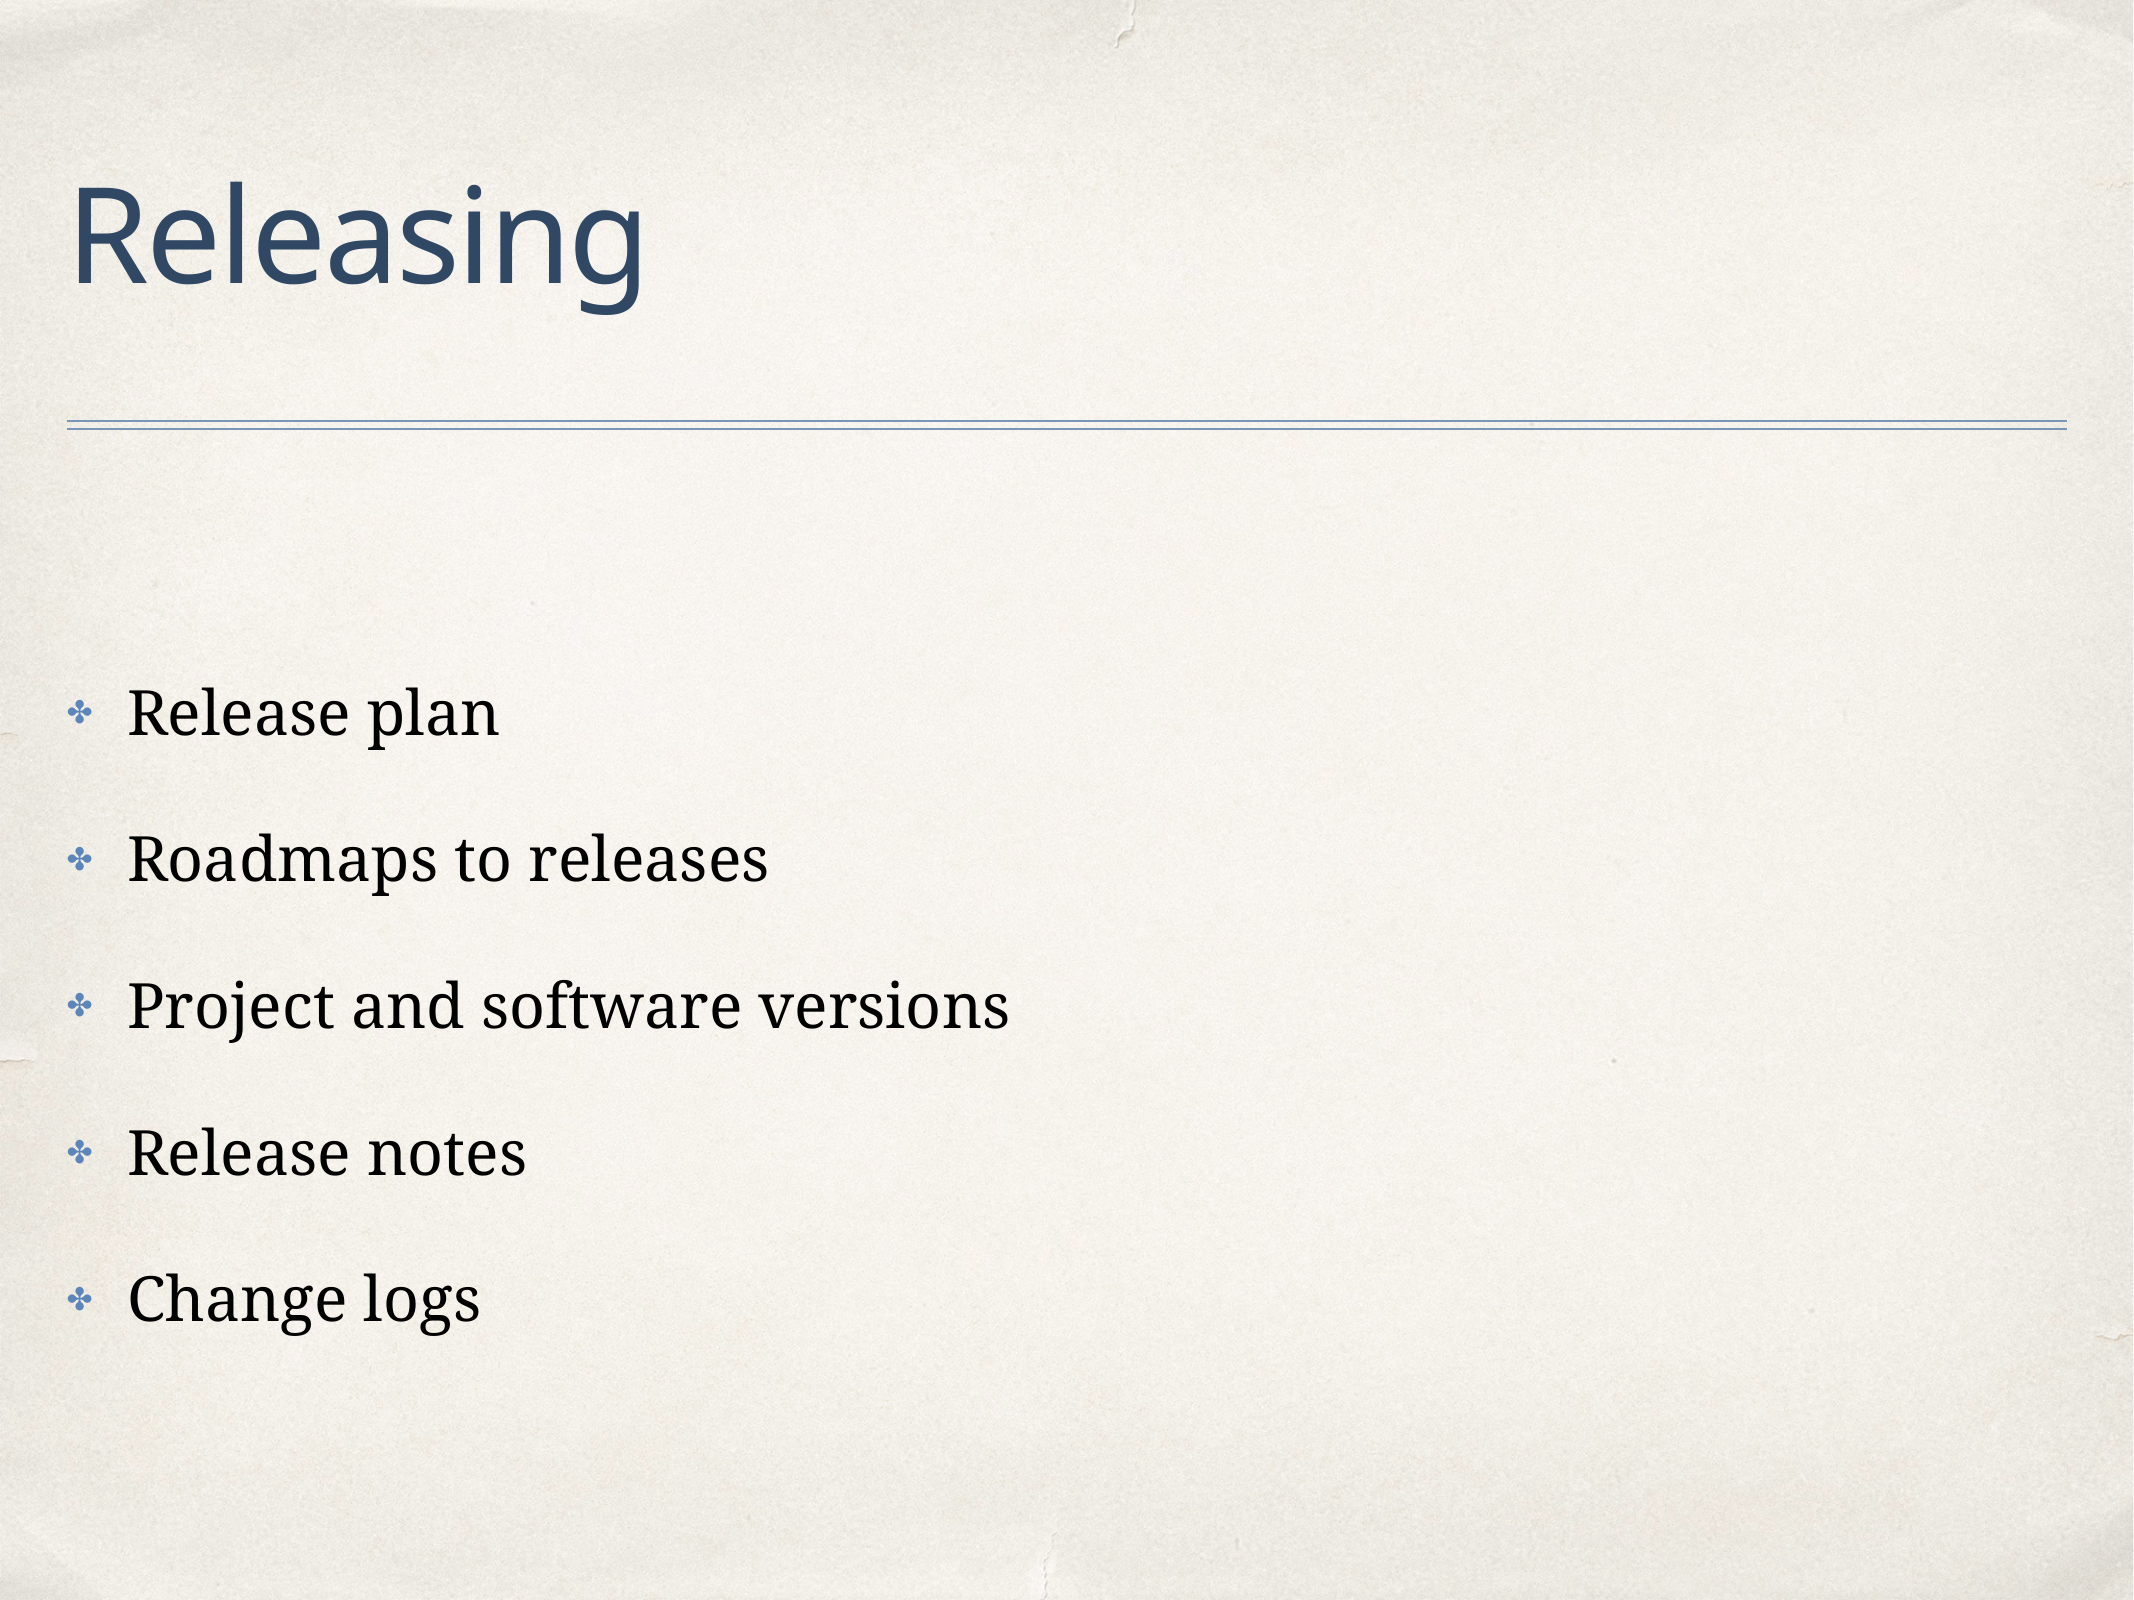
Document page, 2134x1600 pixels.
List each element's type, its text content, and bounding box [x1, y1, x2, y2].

title Releasing [57, 72, 2076, 409]
picture [0, 0, 2134, 1600]
list Release plan Roadmaps to releases Project and software versions Release notes Change logs [57, 489, 2076, 1528]
